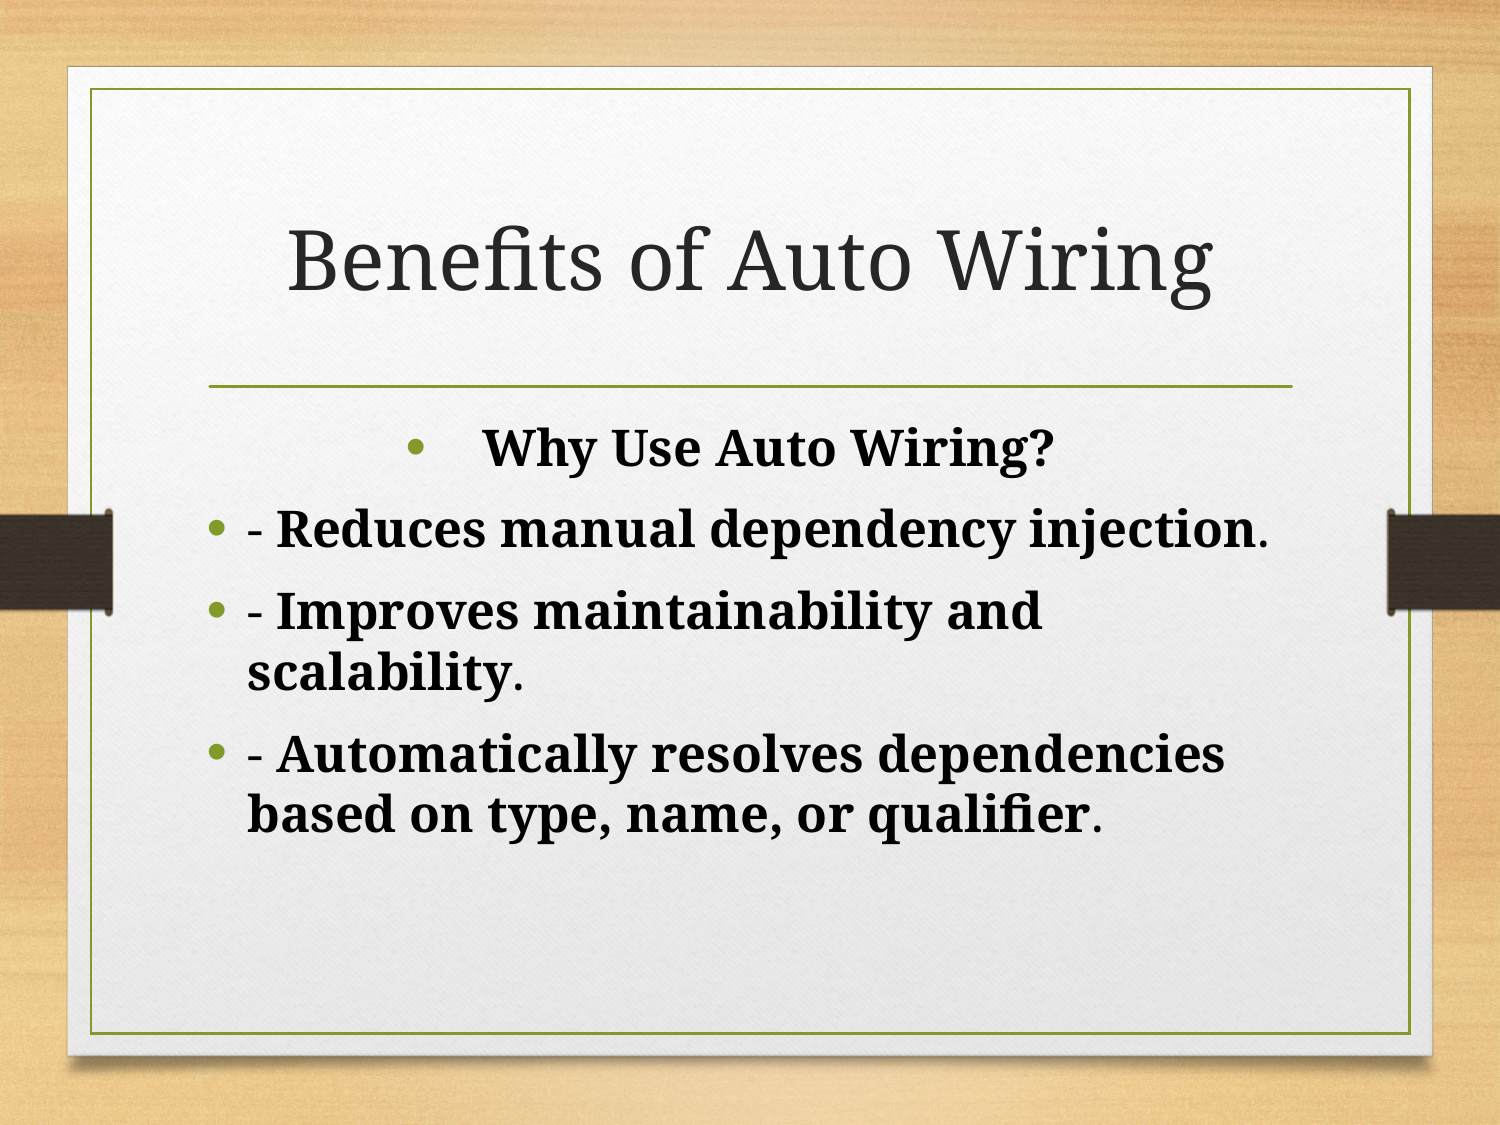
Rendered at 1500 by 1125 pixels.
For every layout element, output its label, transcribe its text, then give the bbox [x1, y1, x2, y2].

picture [0, 0, 1500, 1125]
list Why Use Auto Wiring? - Reduces manual dependency injection. - Improves maintainability and scalability. - Automatically resolves dependencies based on type, name, or qualifier. [191, 326, 1307, 892]
title Benefits of Auto Wiring [193, 150, 1309, 365]
